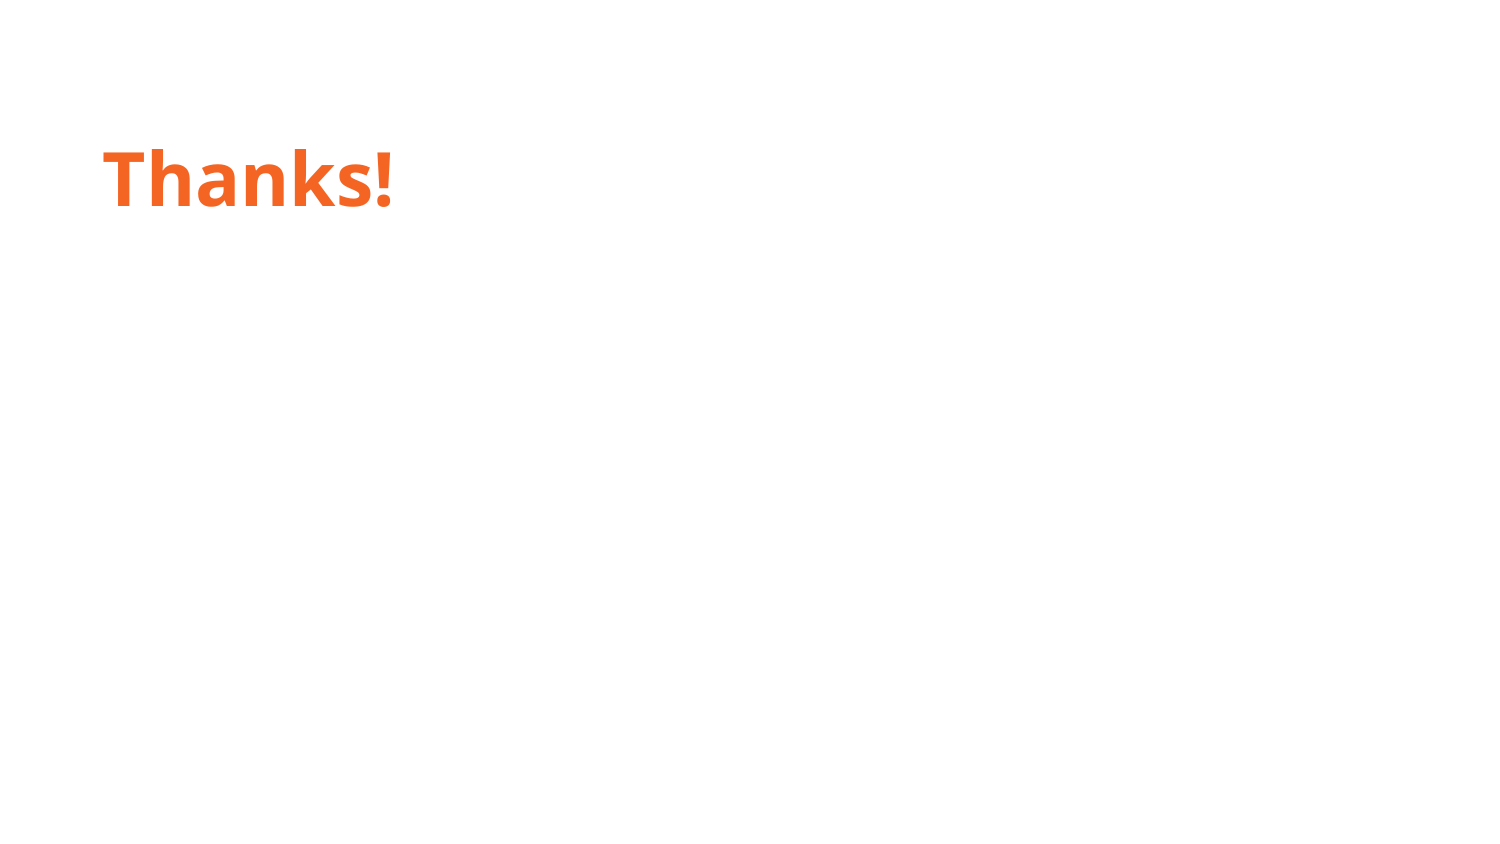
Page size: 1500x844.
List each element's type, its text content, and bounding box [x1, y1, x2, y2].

title Thanks! [87, 116, 941, 243]
